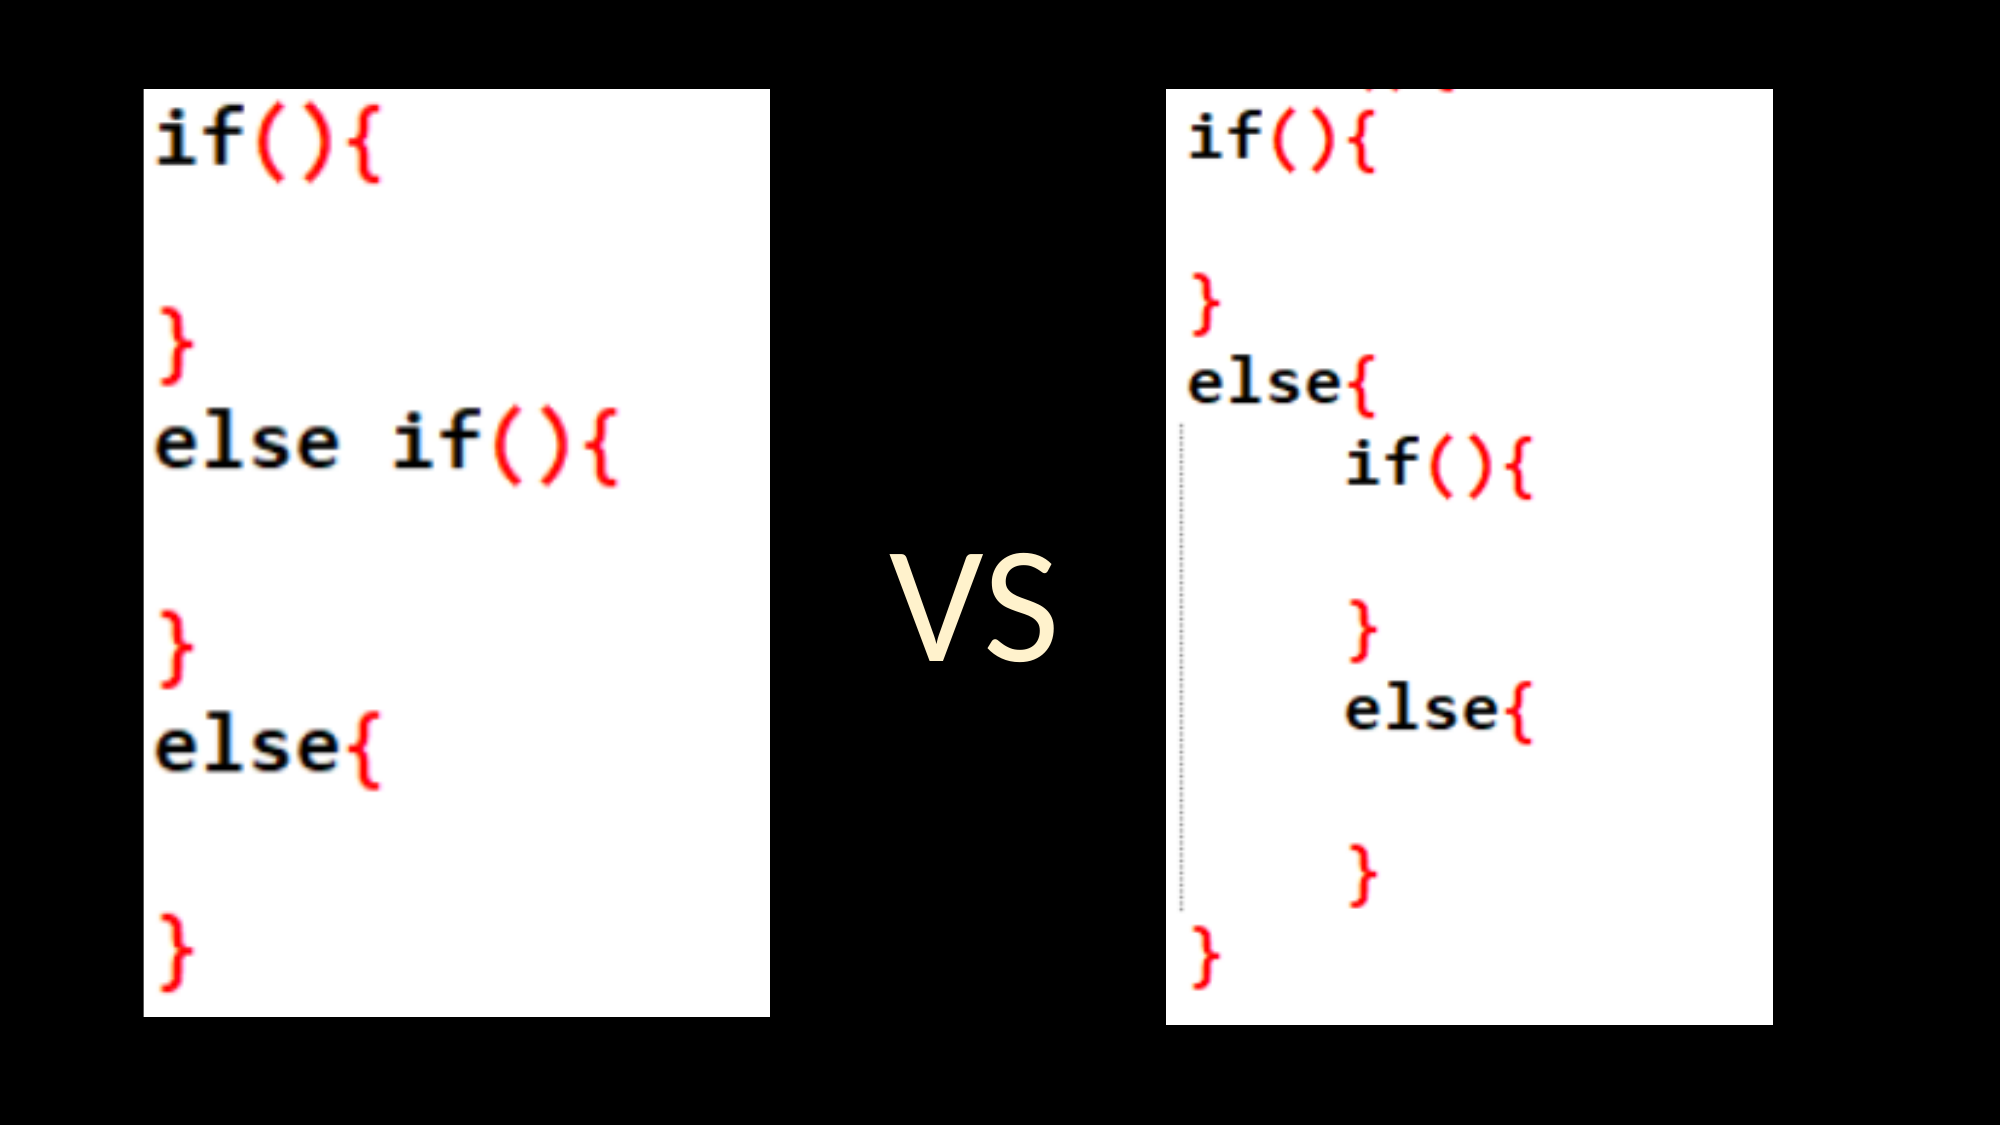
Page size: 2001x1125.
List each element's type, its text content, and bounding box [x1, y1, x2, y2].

text_box VS [874, 487, 1076, 702]
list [1165, 89, 1773, 1025]
picture [143, 89, 770, 1017]
